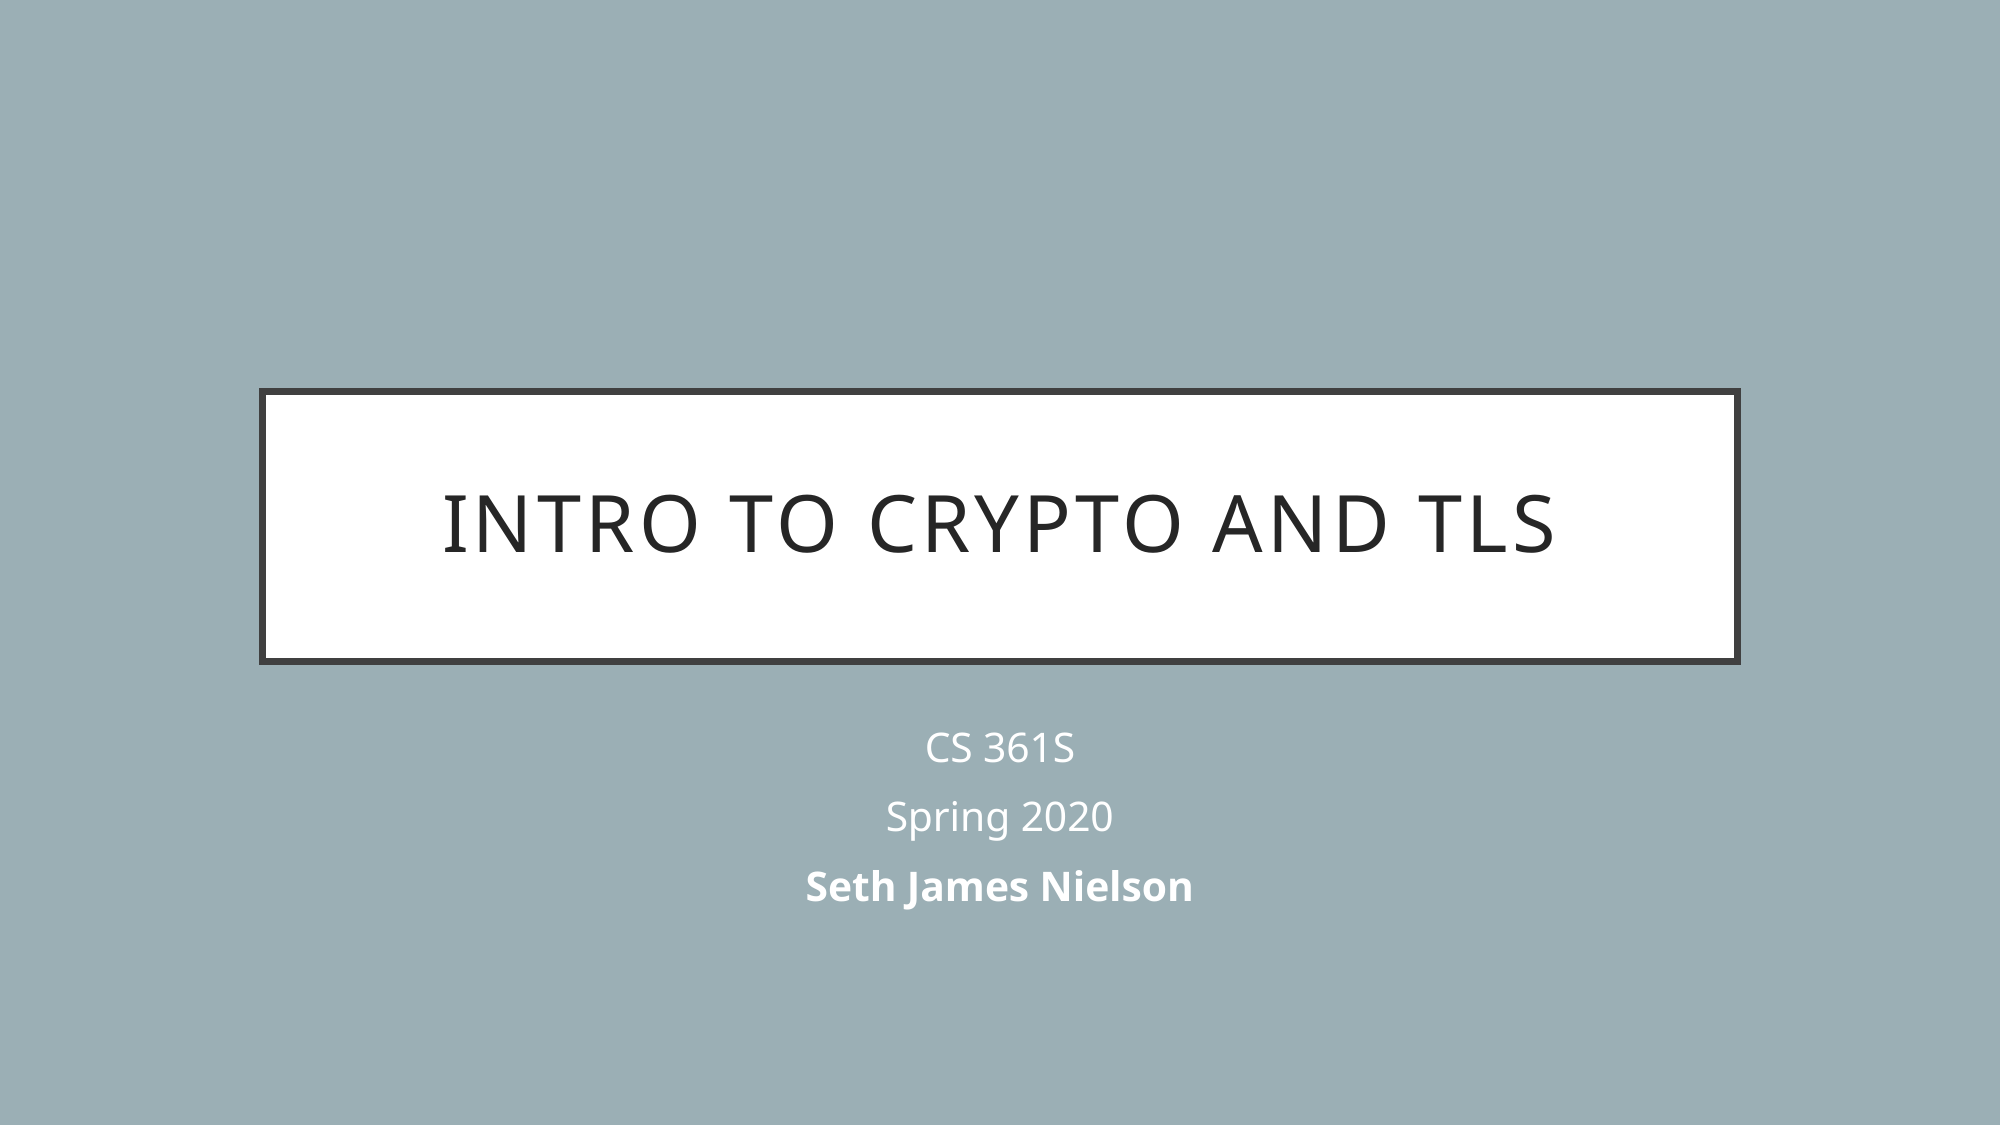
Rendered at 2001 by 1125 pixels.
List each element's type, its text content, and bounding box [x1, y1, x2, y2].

title Intro to Crypto and TLS [259, 388, 1741, 665]
subtitle CS 361S Spring 2020 Seth James Nielson [442, 713, 1558, 918]
